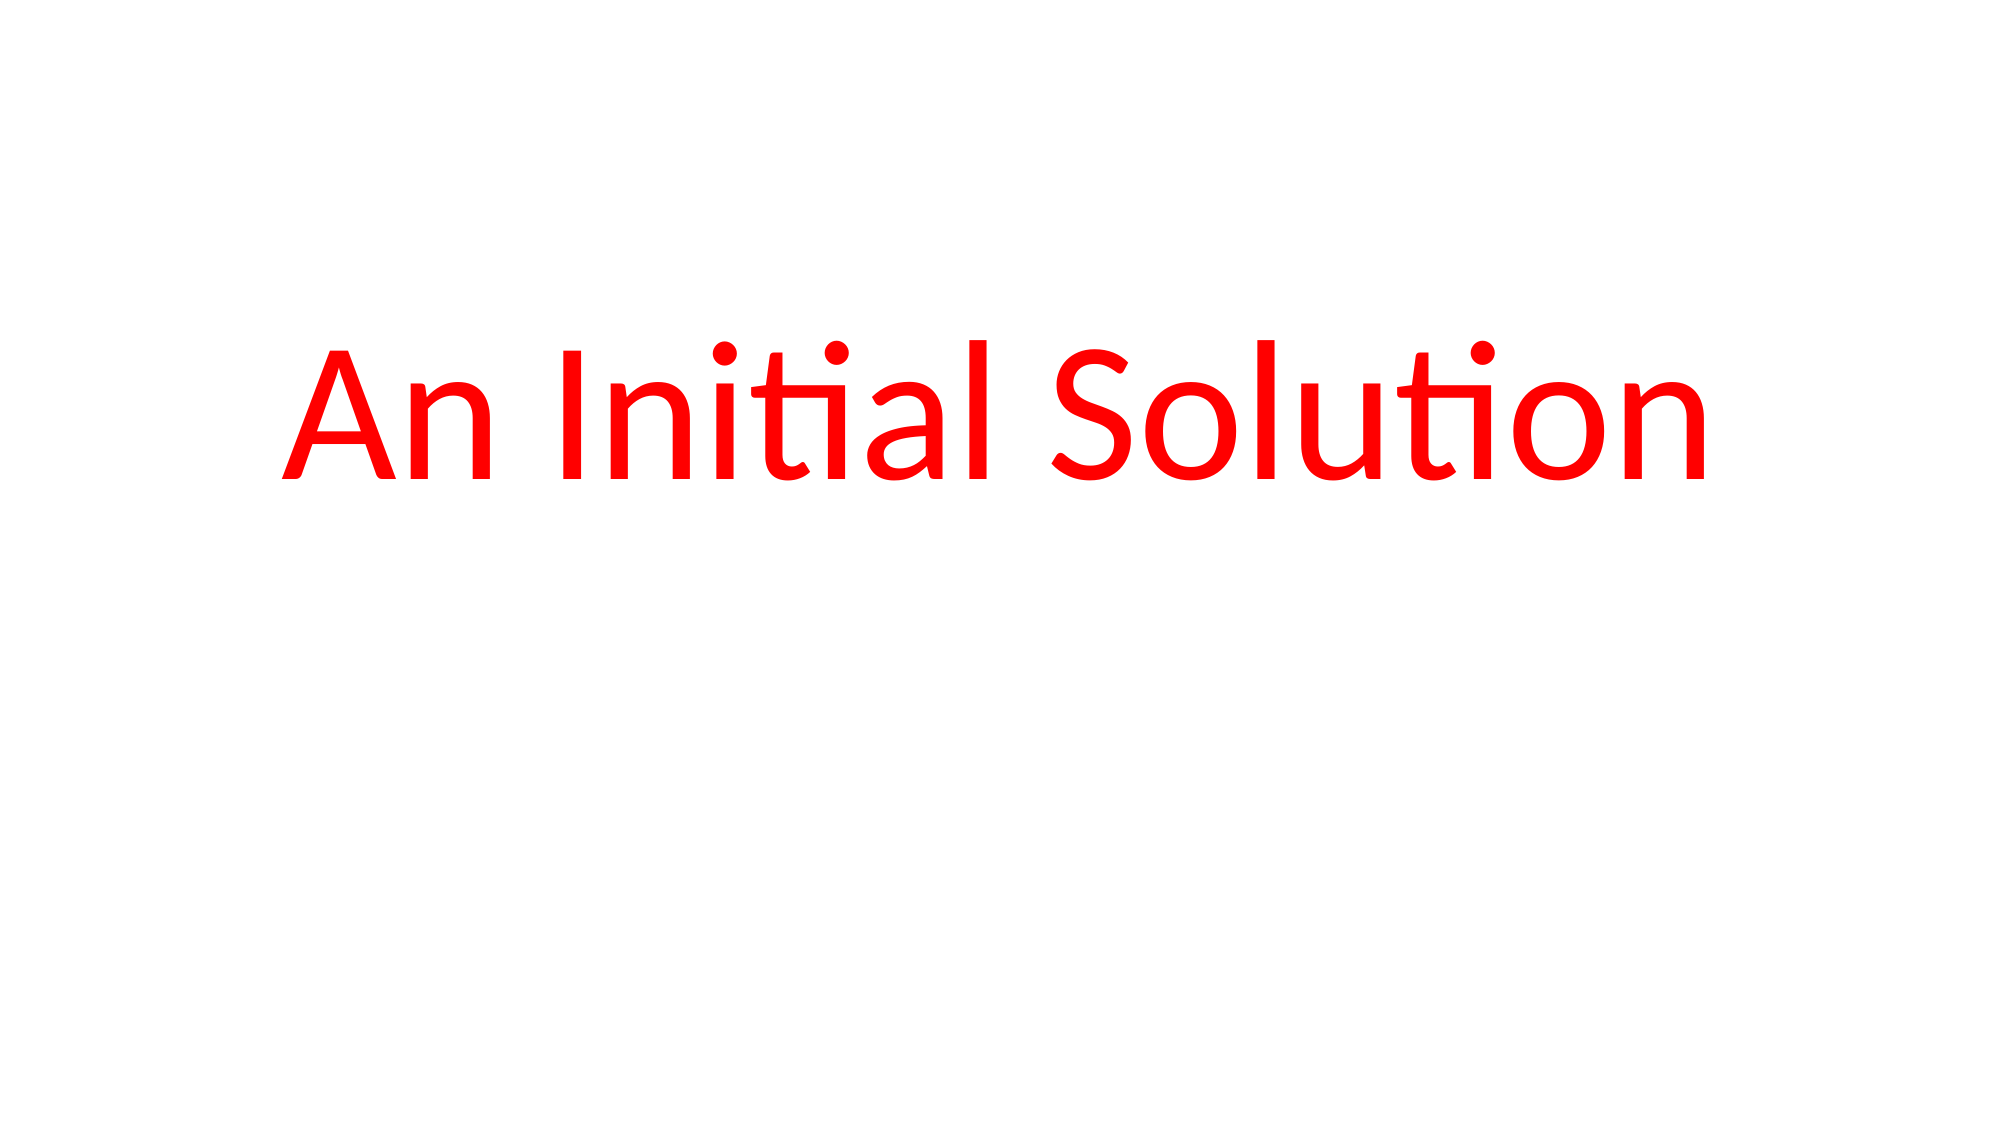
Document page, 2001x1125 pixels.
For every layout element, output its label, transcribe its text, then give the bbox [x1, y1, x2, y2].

list An Initial Solution [137, 299, 1863, 1014]
